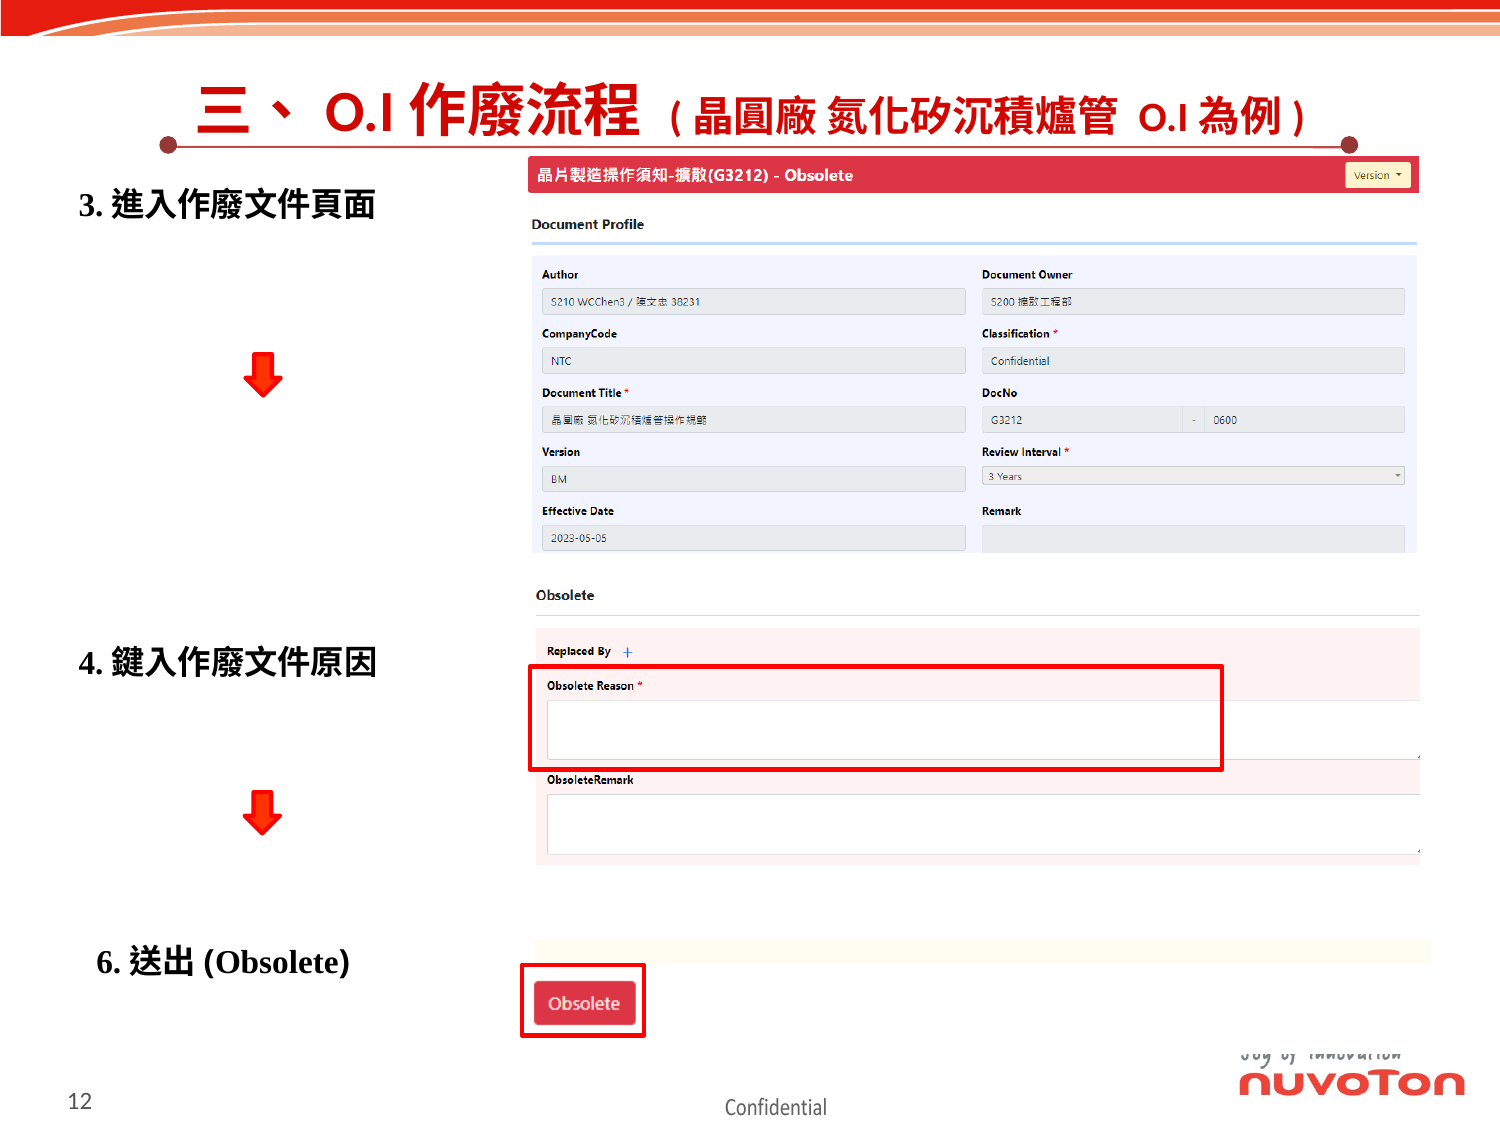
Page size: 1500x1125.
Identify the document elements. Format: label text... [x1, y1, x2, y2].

text_box [243, 352, 283, 398]
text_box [159, 135, 1359, 154]
text_box 6.送出(Obsolete) [81, 932, 444, 1000]
picture [0, 0, 1500, 1125]
text_box 4.鍵入作廢文件原因 [63, 633, 426, 699]
text_box 3.進入作廢文件頁面 [63, 175, 426, 241]
text_box [242, 790, 282, 836]
title 三、O.I作廢流程 (晶圓廠 氮化矽沉積爐管 O.I為例) [75, 66, 1425, 149]
slide_number 12 [0, 1069, 160, 1125]
